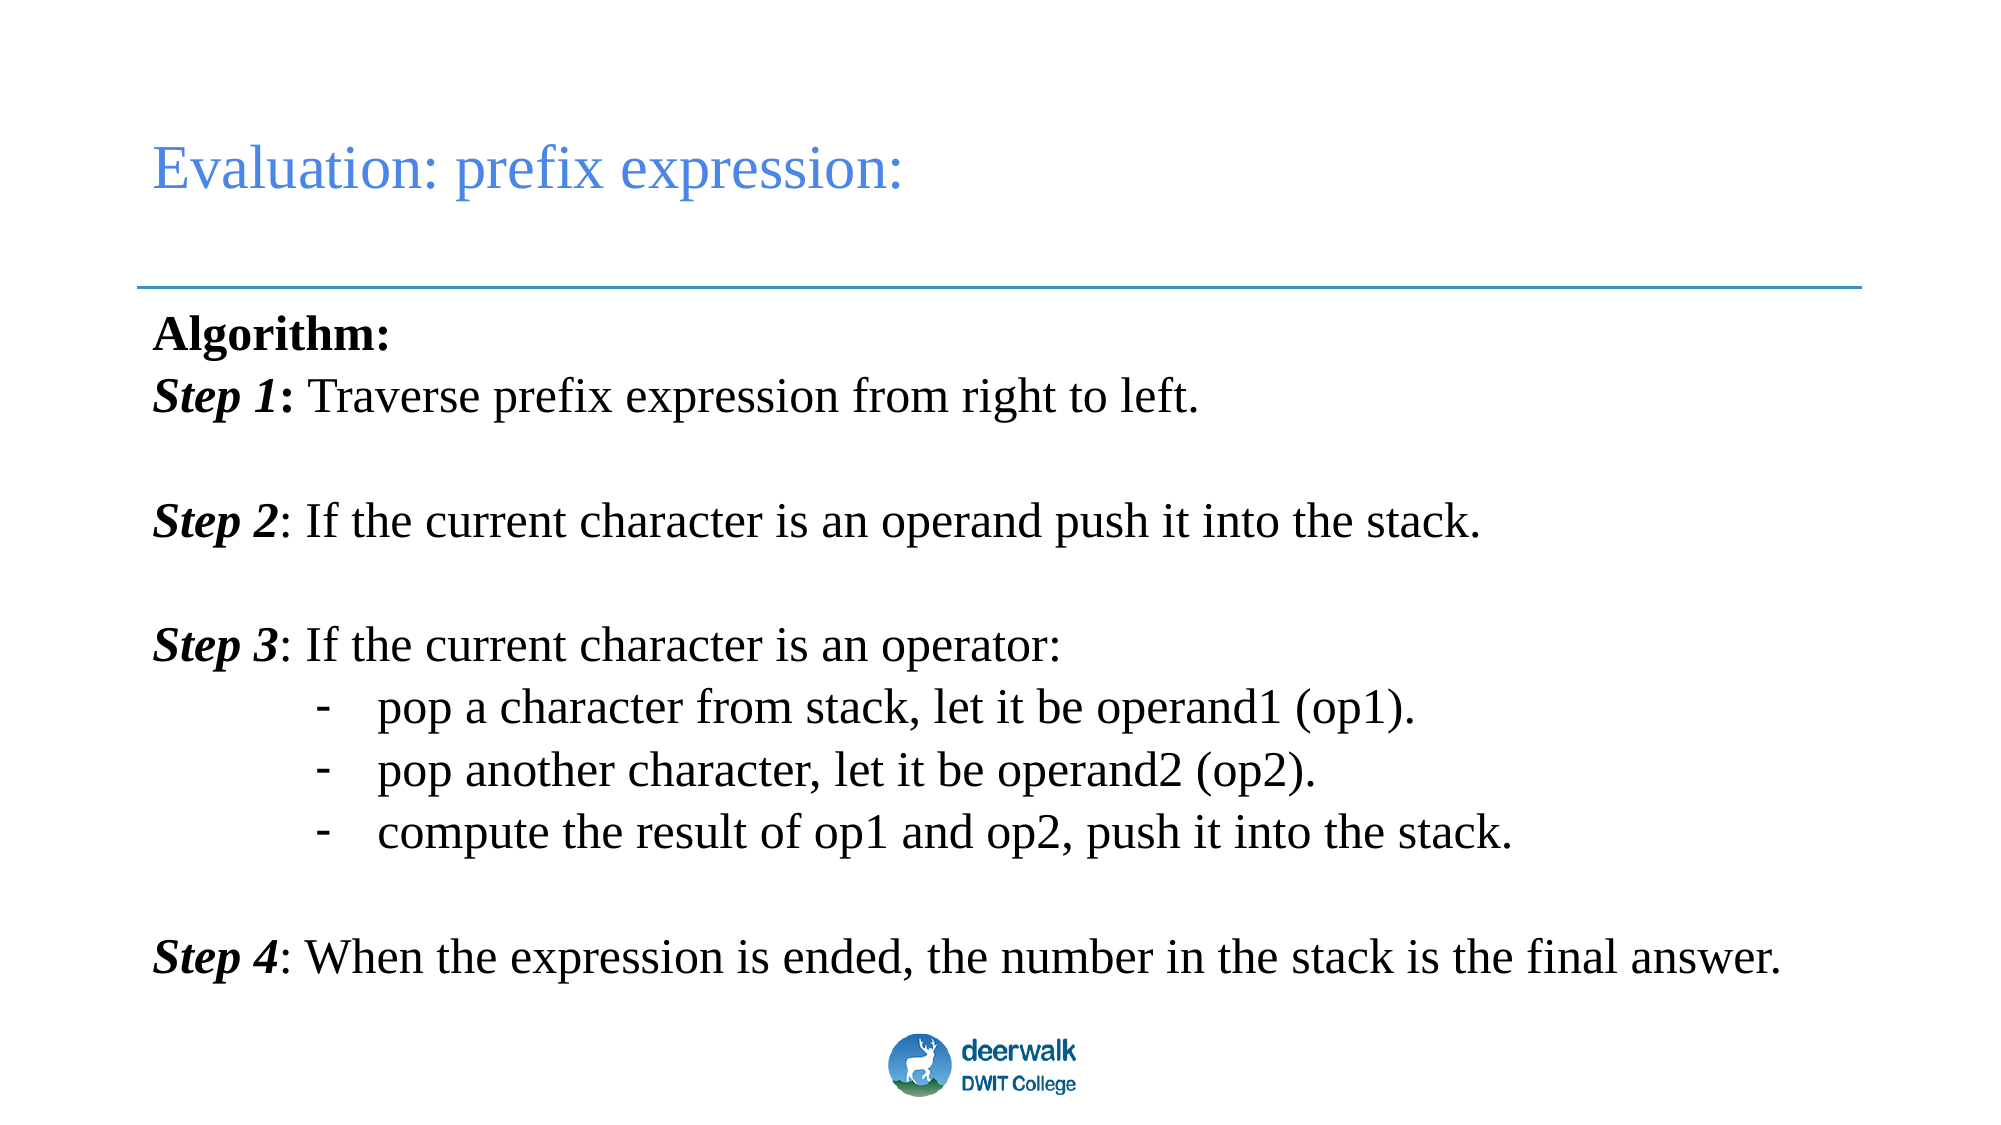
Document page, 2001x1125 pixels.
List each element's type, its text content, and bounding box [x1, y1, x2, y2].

title Evaluation: prefix expression: [137, 59, 1863, 278]
list Algorithm: Step 1: Traverse prefix expression from right to left. Step 2: If the current character is an operand push it into the stack. Step 3: If the current character is an operator: pop a character from stack, let it be operand1 (op1). pop another character, let it be operand2 (op2). compute the result of op1 and op2, push it into the stack. Step 4: When the expression is ended, the number in the stack is the final answer. [137, 299, 1863, 1014]
picture [873, 1014, 1103, 1120]
